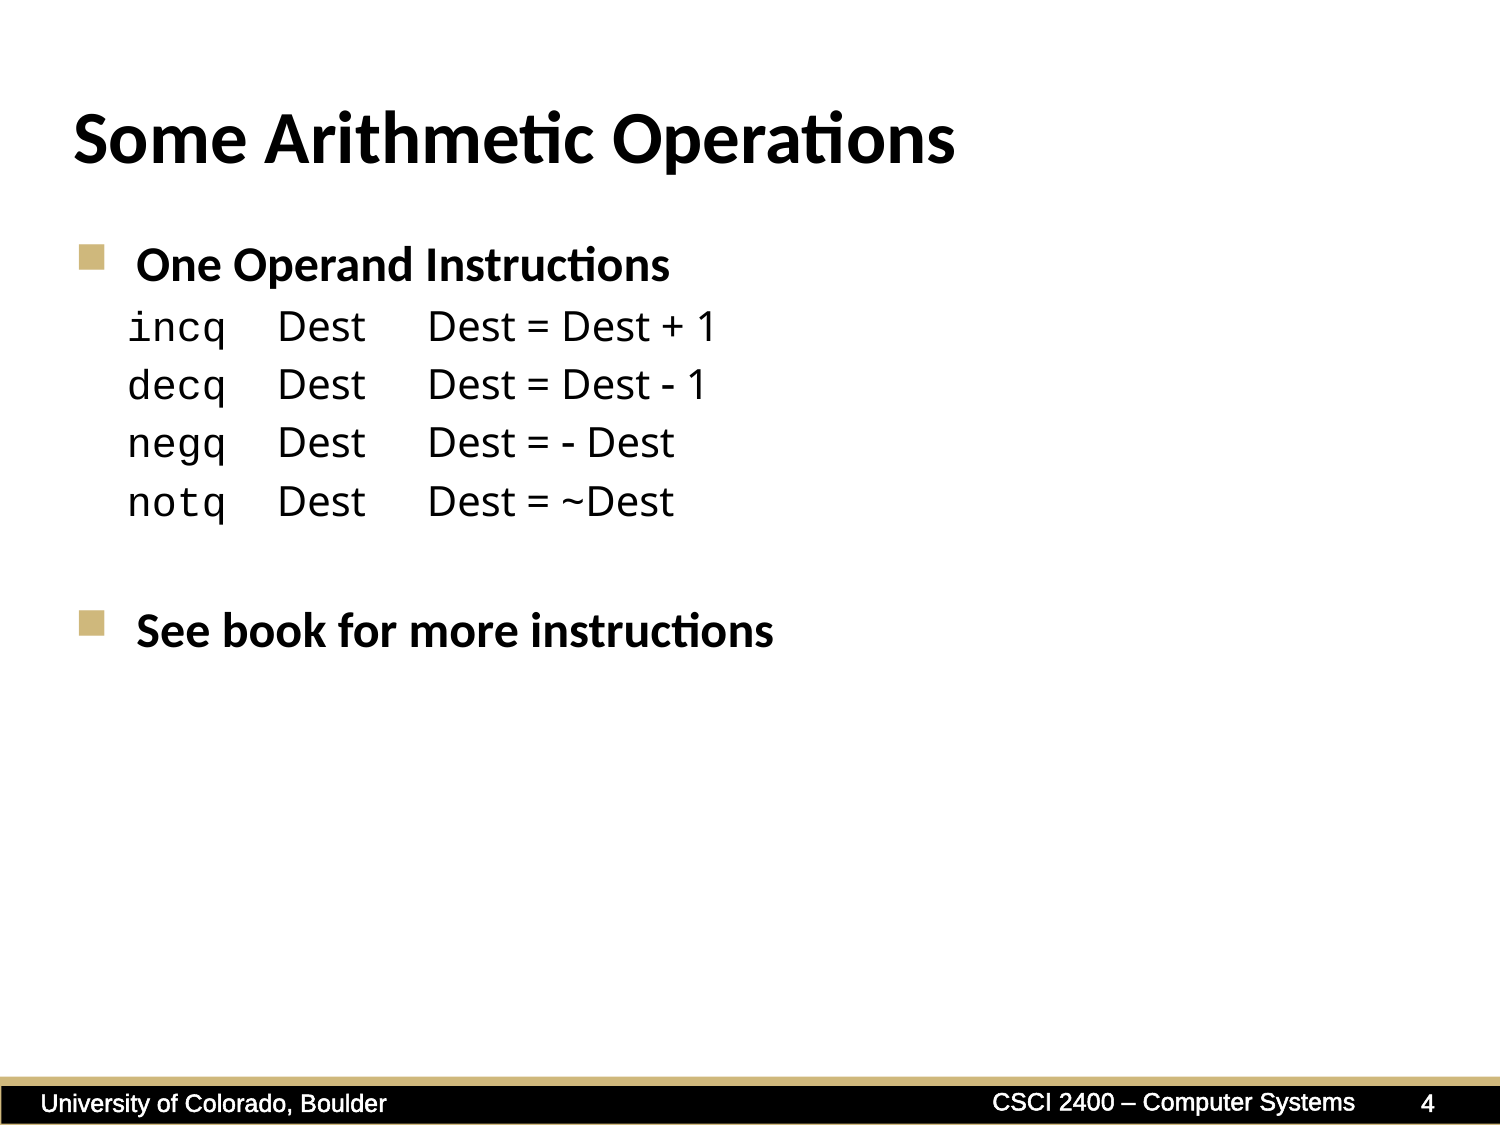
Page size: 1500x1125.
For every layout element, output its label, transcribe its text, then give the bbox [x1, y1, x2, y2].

title Some Arithmetic Operations [58, 71, 1305, 197]
list One Operand Instructions incq Dest Dest = Dest + 1 decq Dest Dest = Dest  1 negq Dest Dest =  Dest notq Dest Dest = ~Dest See book for more instructions [64, 223, 1361, 1040]
